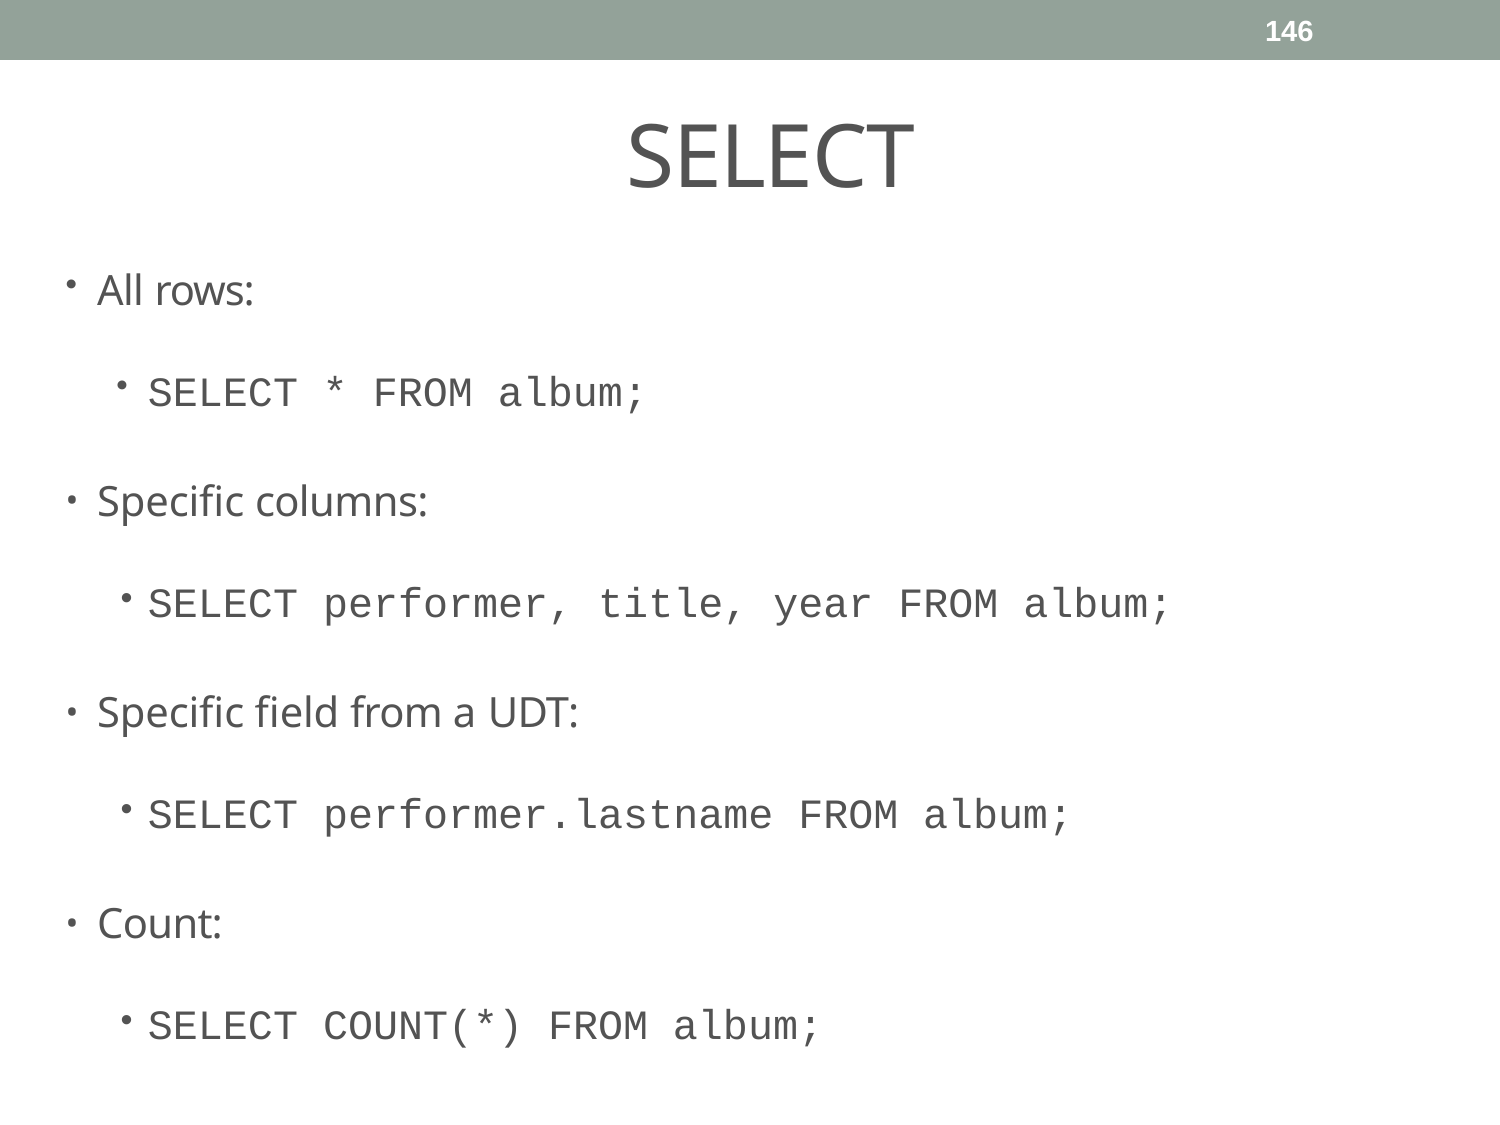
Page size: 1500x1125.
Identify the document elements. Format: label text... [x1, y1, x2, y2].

text_box All rows: SELECT * FROM album; Specific columns: SELECT performer, title, year FROM album; Specific field from a UDT: SELECT performer.lastname FROM album; Count: SELECT COUNT(*) FROM album; [64, 262, 1364, 1048]
text_box SELECT [625, 98, 1013, 205]
slide_number 146 [1250, 3, 1425, 57]
